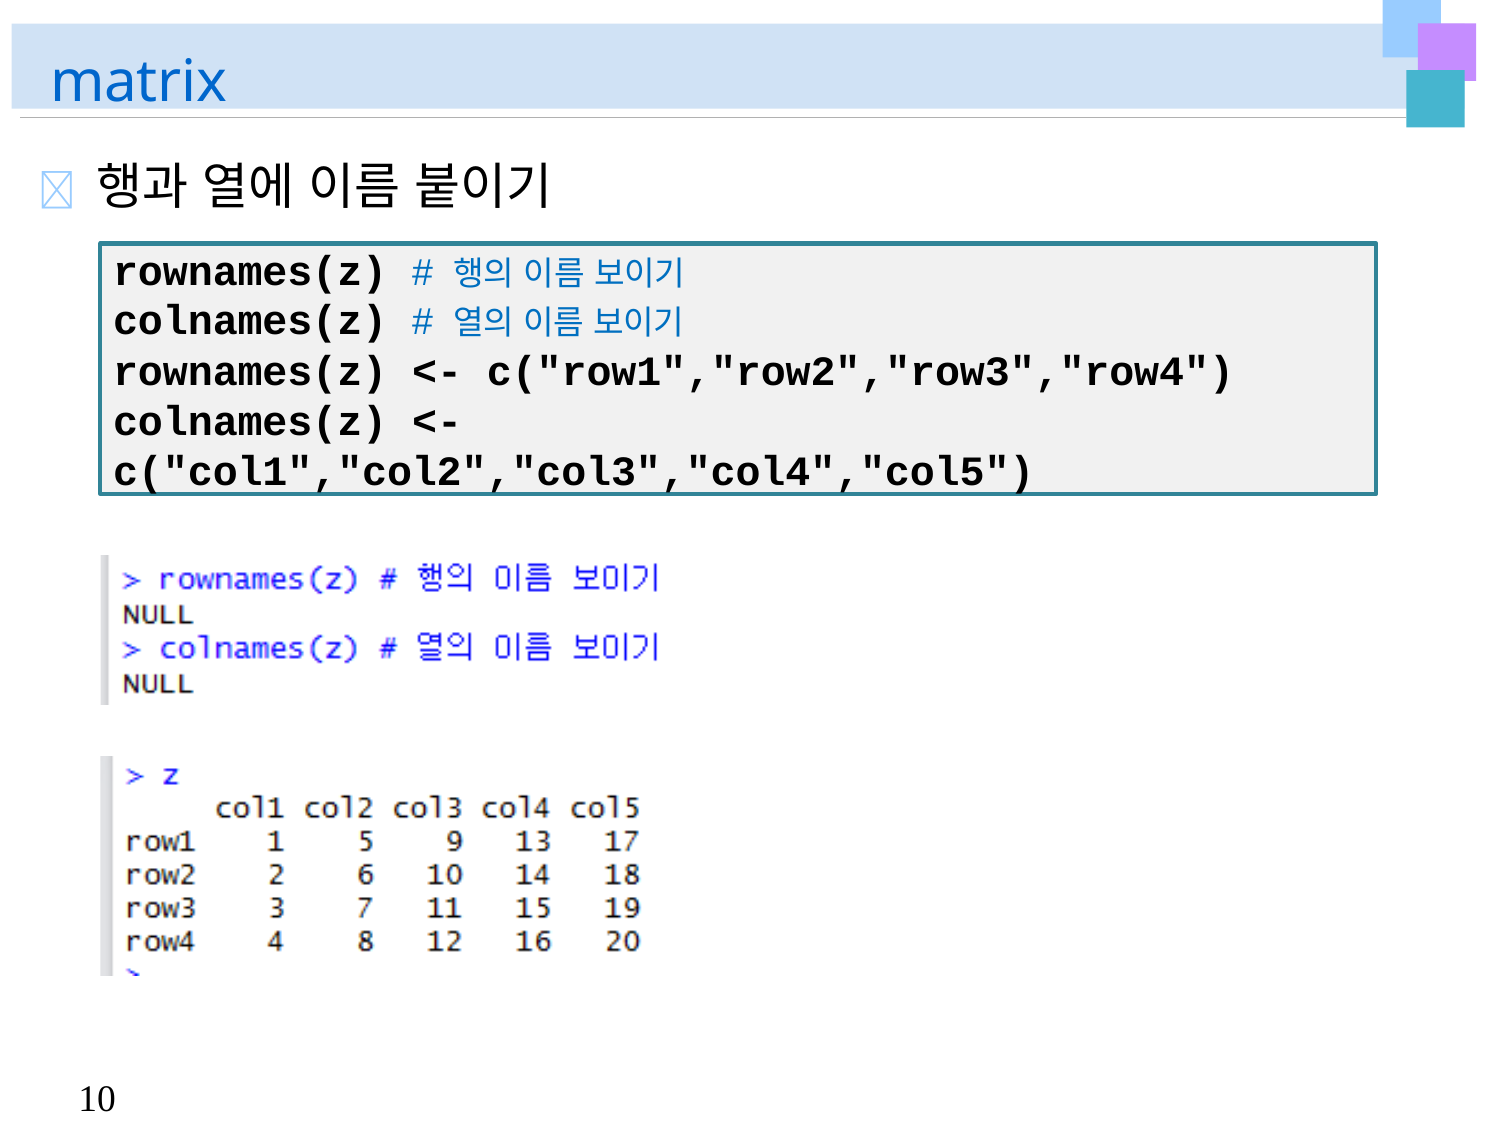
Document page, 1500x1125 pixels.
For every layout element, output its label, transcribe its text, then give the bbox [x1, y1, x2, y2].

text_box rownames(z) # 행의 이름 보이기 colnames(z) # 열의 이름 보이기 rownames(z) <- c("row1","row2","row3","row4") colnames(z) <- c("col1","col2","col3","col4","col5") [100, 243, 1377, 494]
title matrix [48, 42, 1452, 231]
text_box [100, 756, 821, 976]
slide_number 10 [74, 1073, 120, 1125]
text_box  행과 열에 이름 붙이기 [36, 154, 601, 215]
text_box [100, 555, 703, 705]
